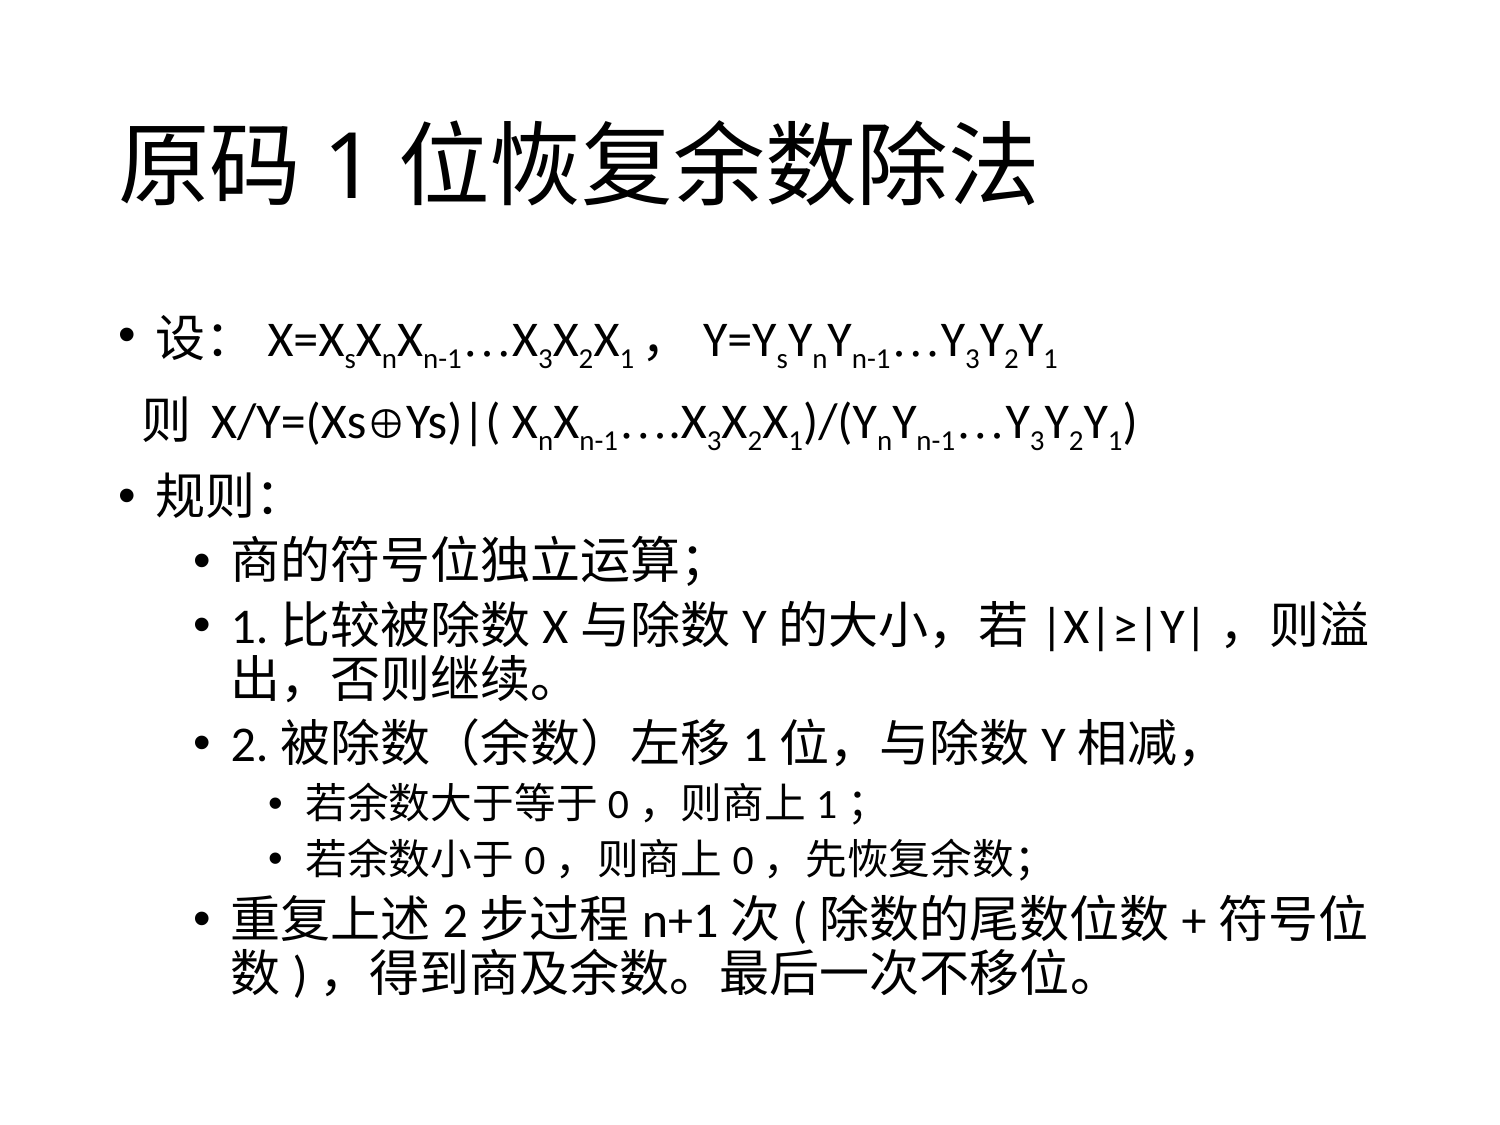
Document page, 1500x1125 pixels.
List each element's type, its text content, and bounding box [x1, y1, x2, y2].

list 设：X=XsXnXn-1…X3X2X1，Y=YsYnYn-1…Y3Y2Y1 则 X/Y=(XsYs)|( XnXn-1….X3X2X1)/(YnYn-1…Y3Y2Y1) 规则： 商的符号位独立运算； 1.比较被除数X与除数Y的大小，若|X|≥|Y|，则溢出，否则继续。 2.被除数（余数）左移1位，与除数Y相减， 若余数大于等于0，则商上1； 若余数小于0，则商上0，先恢复余数； 重复上述2步过程n+1次(除数的尾数位数+符号位数)，得到商及余数。最后一次不移位。 [103, 299, 1397, 1014]
title 原码1位恢复余数除法 [103, 59, 1397, 278]
